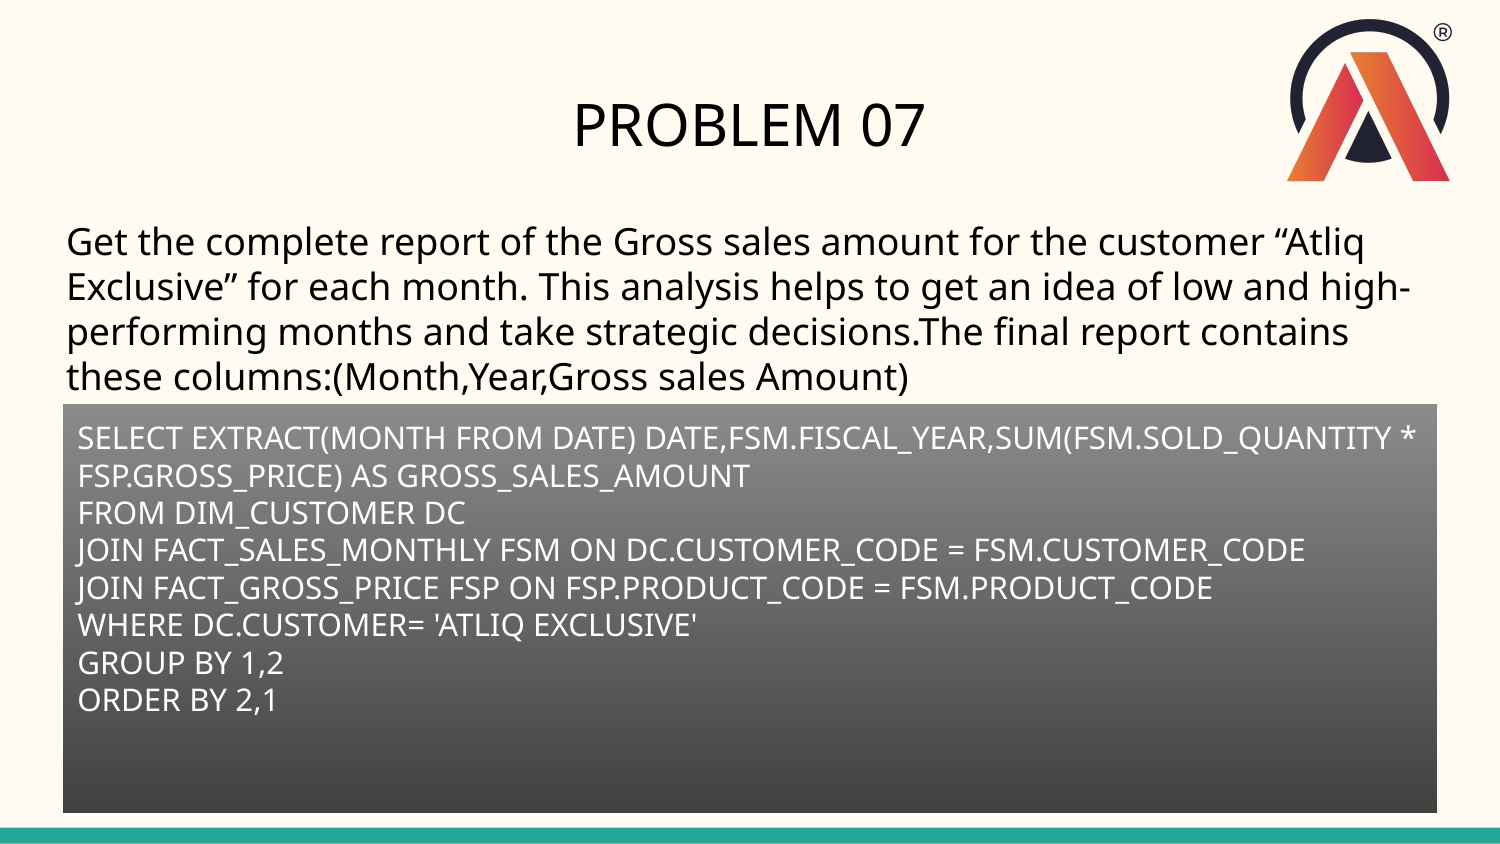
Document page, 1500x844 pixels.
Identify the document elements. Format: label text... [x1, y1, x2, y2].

list Get the complete report of the Gross sales amount for the customer “Atliq Exclusive” for each month. This analysis helps to get an idea of low and high-performing months and take strategic decisions.The final report contains these columns:(Month,Year,Gross sales Amount) [51, 203, 1449, 412]
title PROBLEM 07 [51, 72, 1280, 174]
picture [1285, 14, 1457, 183]
text_box SELECT EXTRACT(MONTH FROM DATE) DATE,FSM.FISCAL_YEAR,SUM(FSM.SOLD_QUANTITY * FSP.GROSS_PRICE) AS GROSS_SALES_AMOUNT FROM DIM_CUSTOMER DC JOIN FACT_SALES_MONTHLY FSM ON DC.CUSTOMER_CODE = FSM.CUSTOMER_CODE JOIN FACT_GROSS_PRICE FSP ON FSP.PRODUCT_CODE = FSM.PRODUCT_CODE WHERE DC.CUSTOMER= 'ATLIQ EXCLUSIVE' GROUP BY 1,2 ORDER BY 2,1 [62, 403, 1438, 814]
